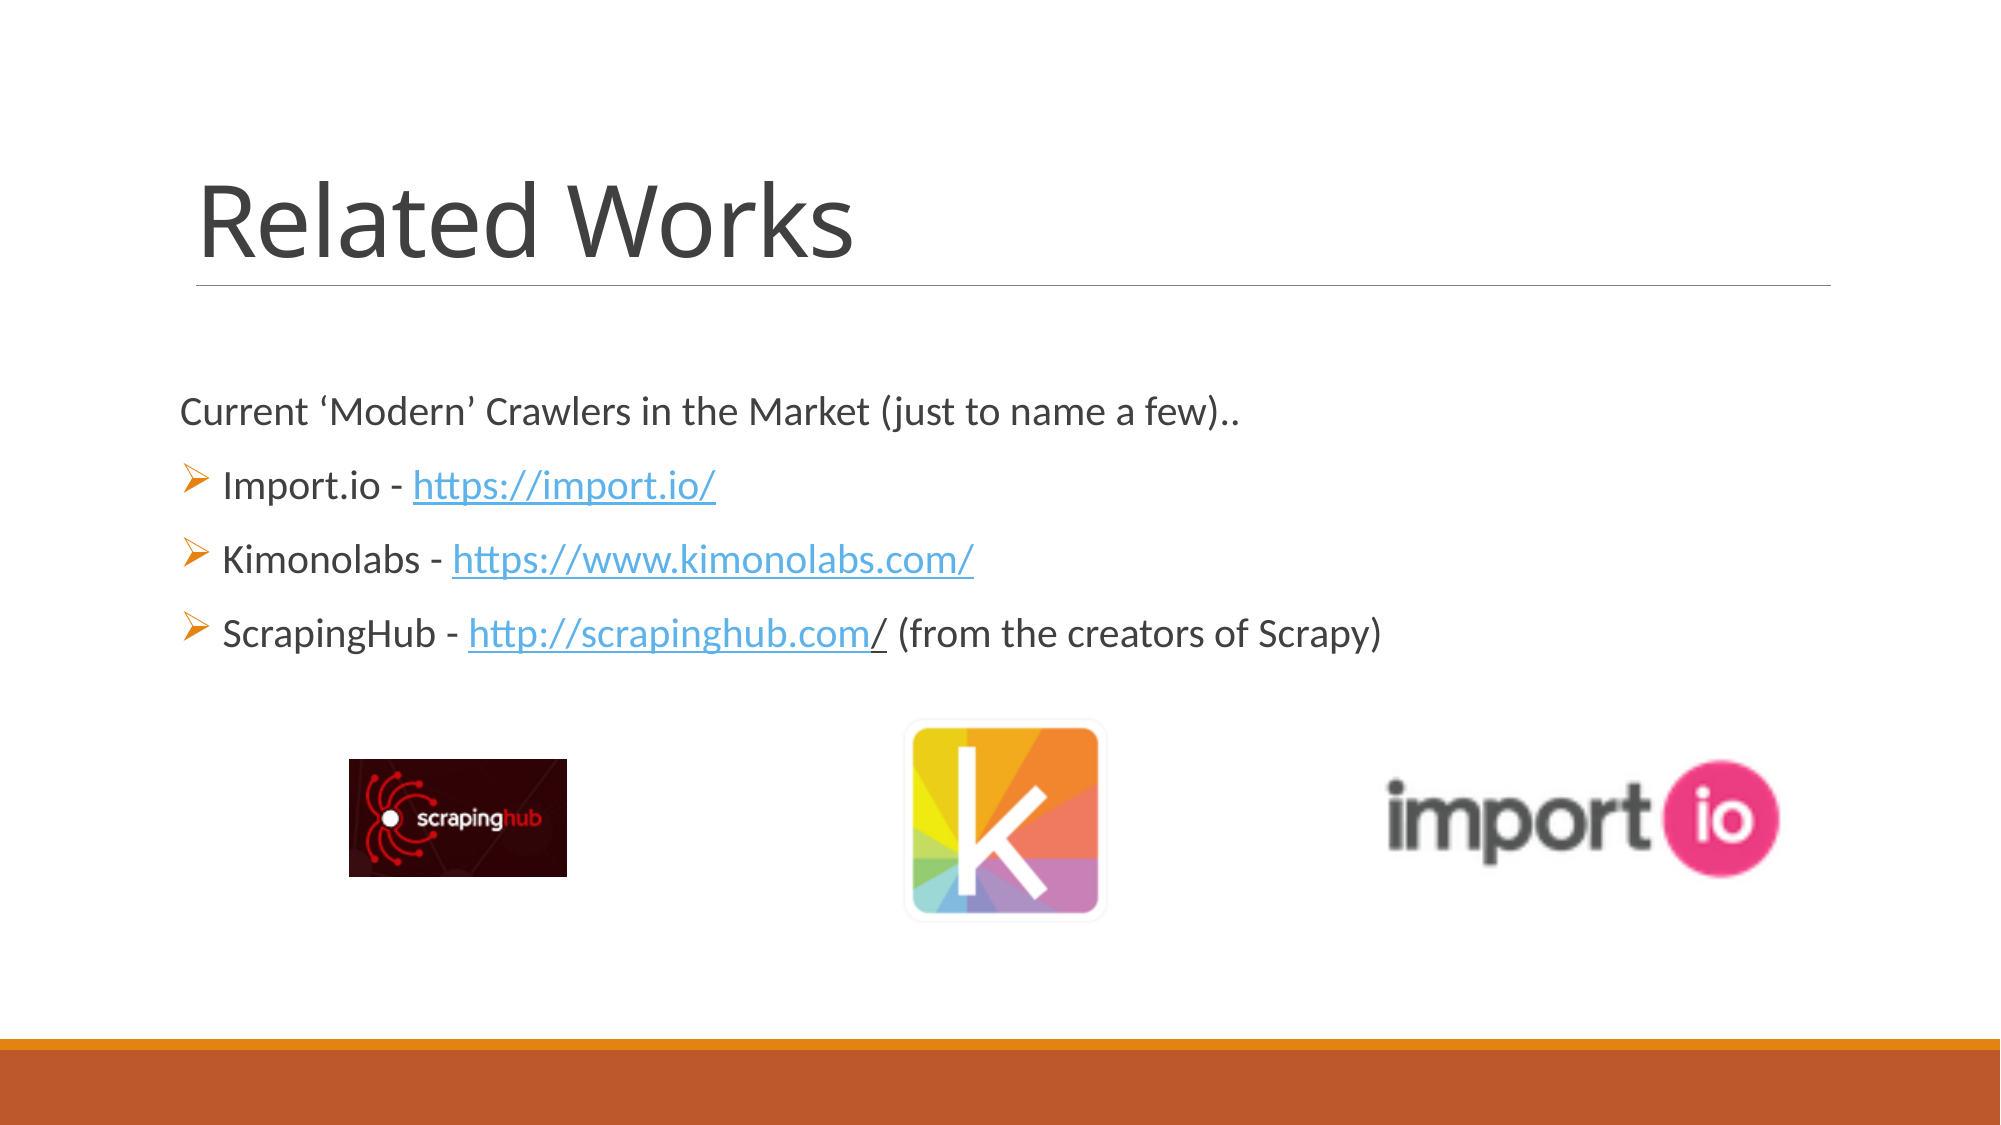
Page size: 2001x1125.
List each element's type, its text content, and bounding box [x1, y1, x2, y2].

title Related Works [180, 47, 1830, 285]
list Current ‘Modern’ Crawlers in the Market (just to name a few).. Import.io - https://import.io/ Kimonolabs - https://www.kimonolabs.com/ ScrapingHub - http://scrapinghub.com/ (from the creators of Scrapy) [180, 302, 1830, 963]
picture [348, 759, 568, 878]
picture [898, 710, 1111, 926]
picture [1359, 746, 1812, 891]
